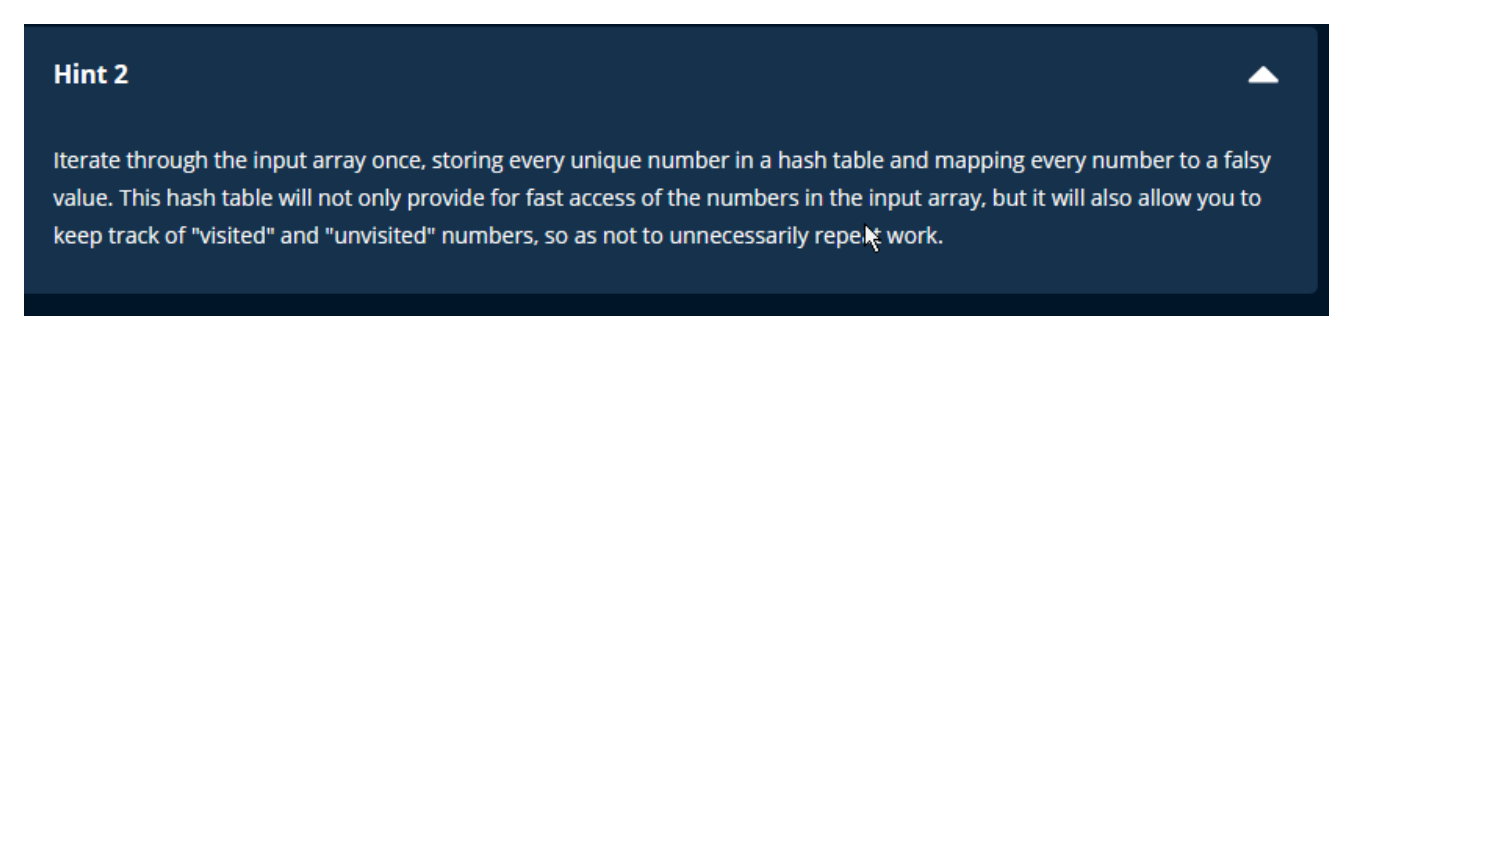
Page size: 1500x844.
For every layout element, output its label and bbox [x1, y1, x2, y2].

picture [24, 24, 1329, 316]
